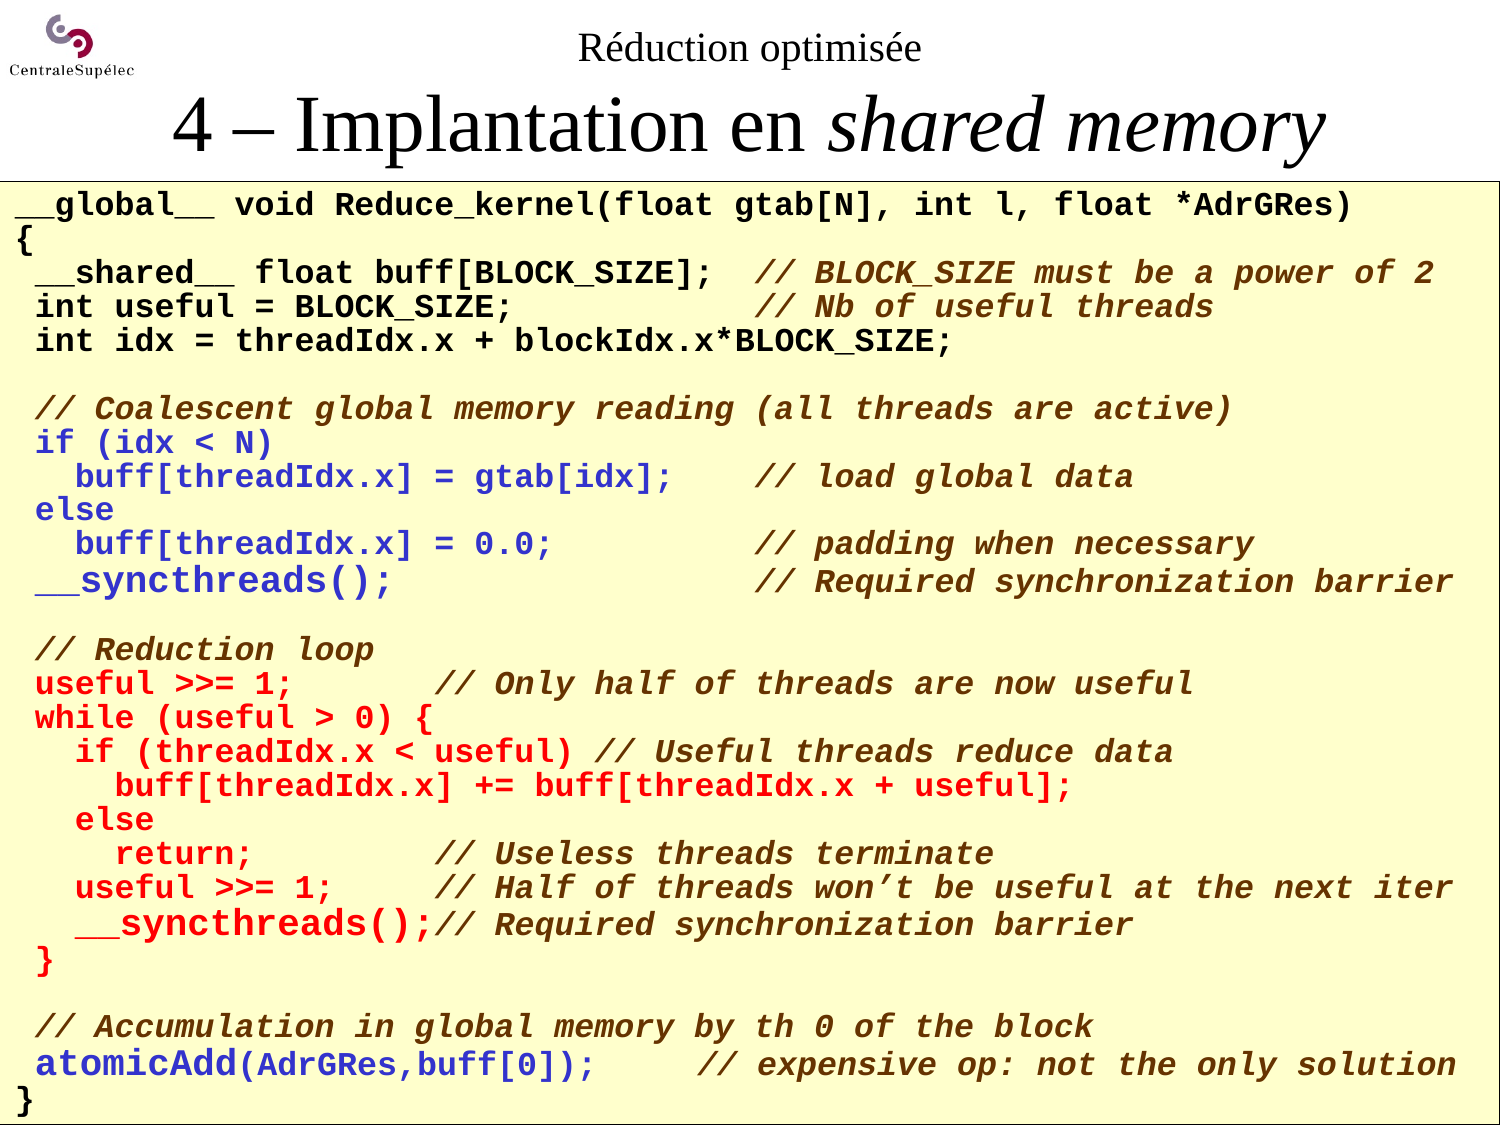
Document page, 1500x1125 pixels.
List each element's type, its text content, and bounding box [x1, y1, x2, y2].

text_box __global__ void Reduce_kernel(float gtab[N], int l, float *AdrGRes) { __shared__ float buff[BLOCK_SIZE]; // BLOCK_SIZE must be a power of 2 int useful = BLOCK_SIZE; // Nb of useful threads int idx = threadIdx.x + blockIdx.x*BLOCK_SIZE; // Coalescent global memory reading (all threads are active) if (idx < N) buff[threadIdx.x] = gtab[idx]; // load global data else buff[threadIdx.x] = 0.0; // padding when necessary __syncthreads(); // Required synchronization barrier // Reduction loop useful >>= 1; // Only half of threads are now useful while (useful > 0) { if (threadIdx.x < useful) // Useful threads reduce data buff[threadIdx.x] += buff[threadIdx.x + useful]; else return; // Useless threads terminate useful >>= 1; // Half of threads won’t be useful at the next iter __syncthreads();// Required synchronization barrier } // Accumulation in global memory by th 0 of the block atomicAdd(AdrGRes,buff[0]); // expensive op: not the only solution } [0, 181, 1500, 1125]
title Réduction optimisée 4 – Implantation en shared memory [0, 0, 1500, 181]
